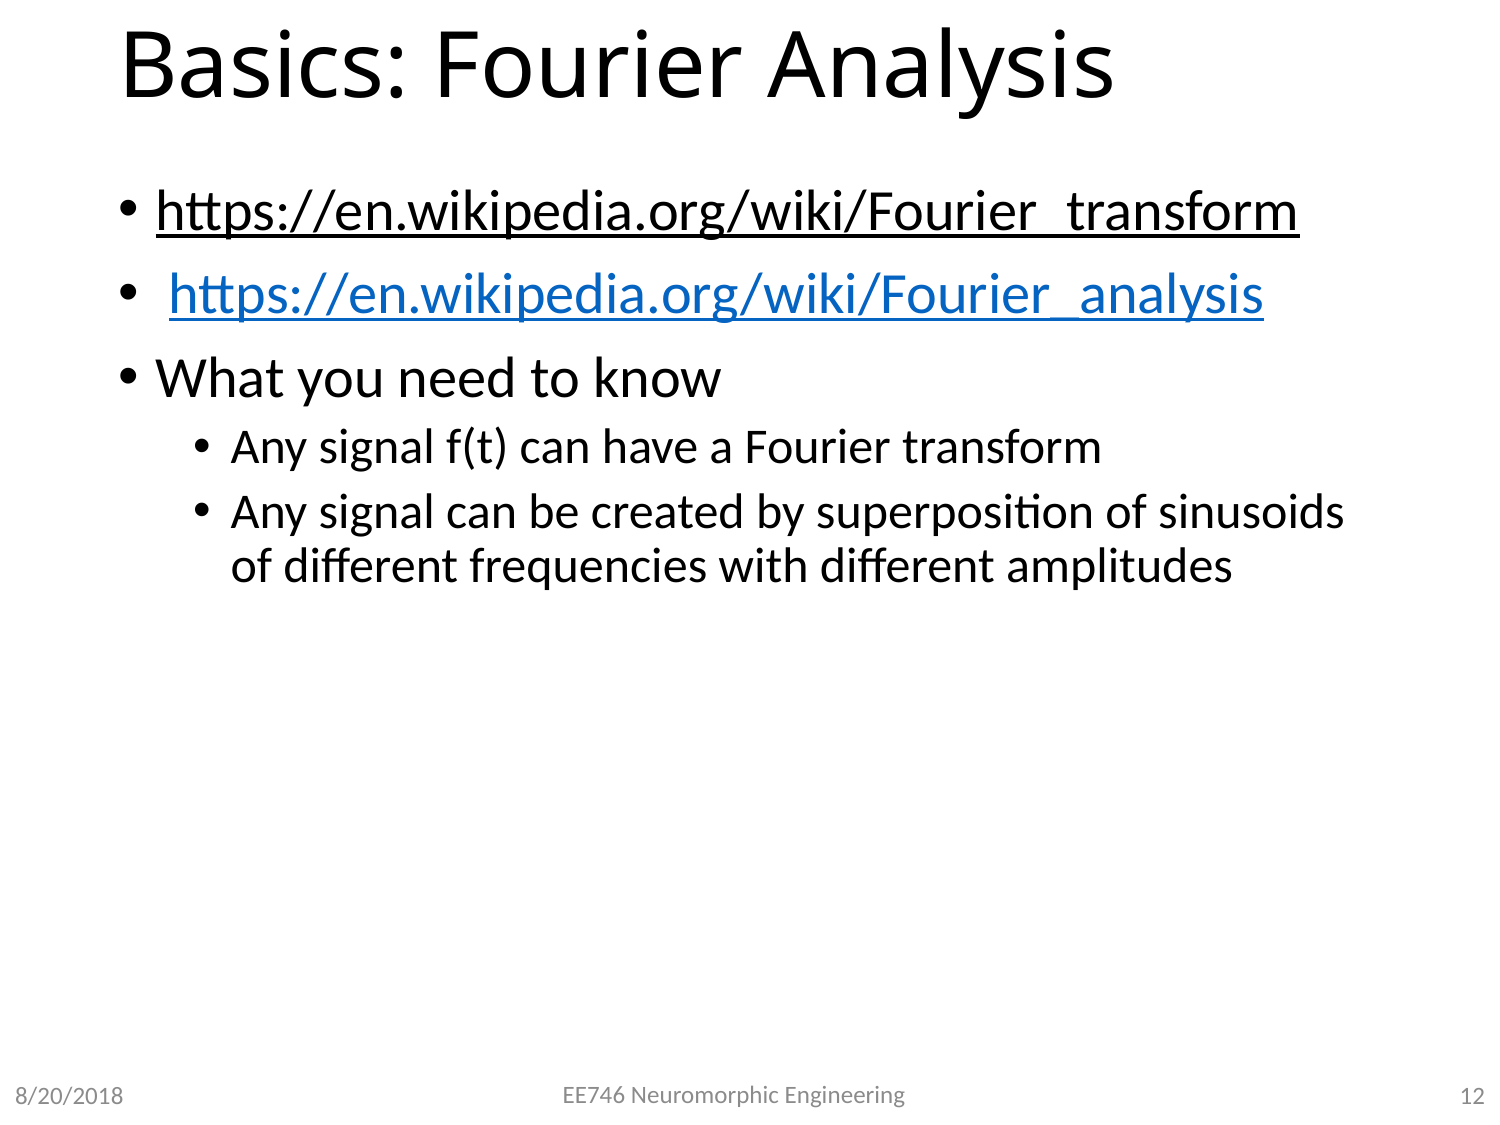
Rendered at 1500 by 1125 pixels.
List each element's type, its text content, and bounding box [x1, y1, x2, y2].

slide_number 12 [1162, 1065, 1500, 1125]
title Basics: Fourier Analysis [103, 0, 1397, 136]
footer EE746 Neuromorphic Engineering [481, 1063, 988, 1124]
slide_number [0, 1065, 338, 1125]
